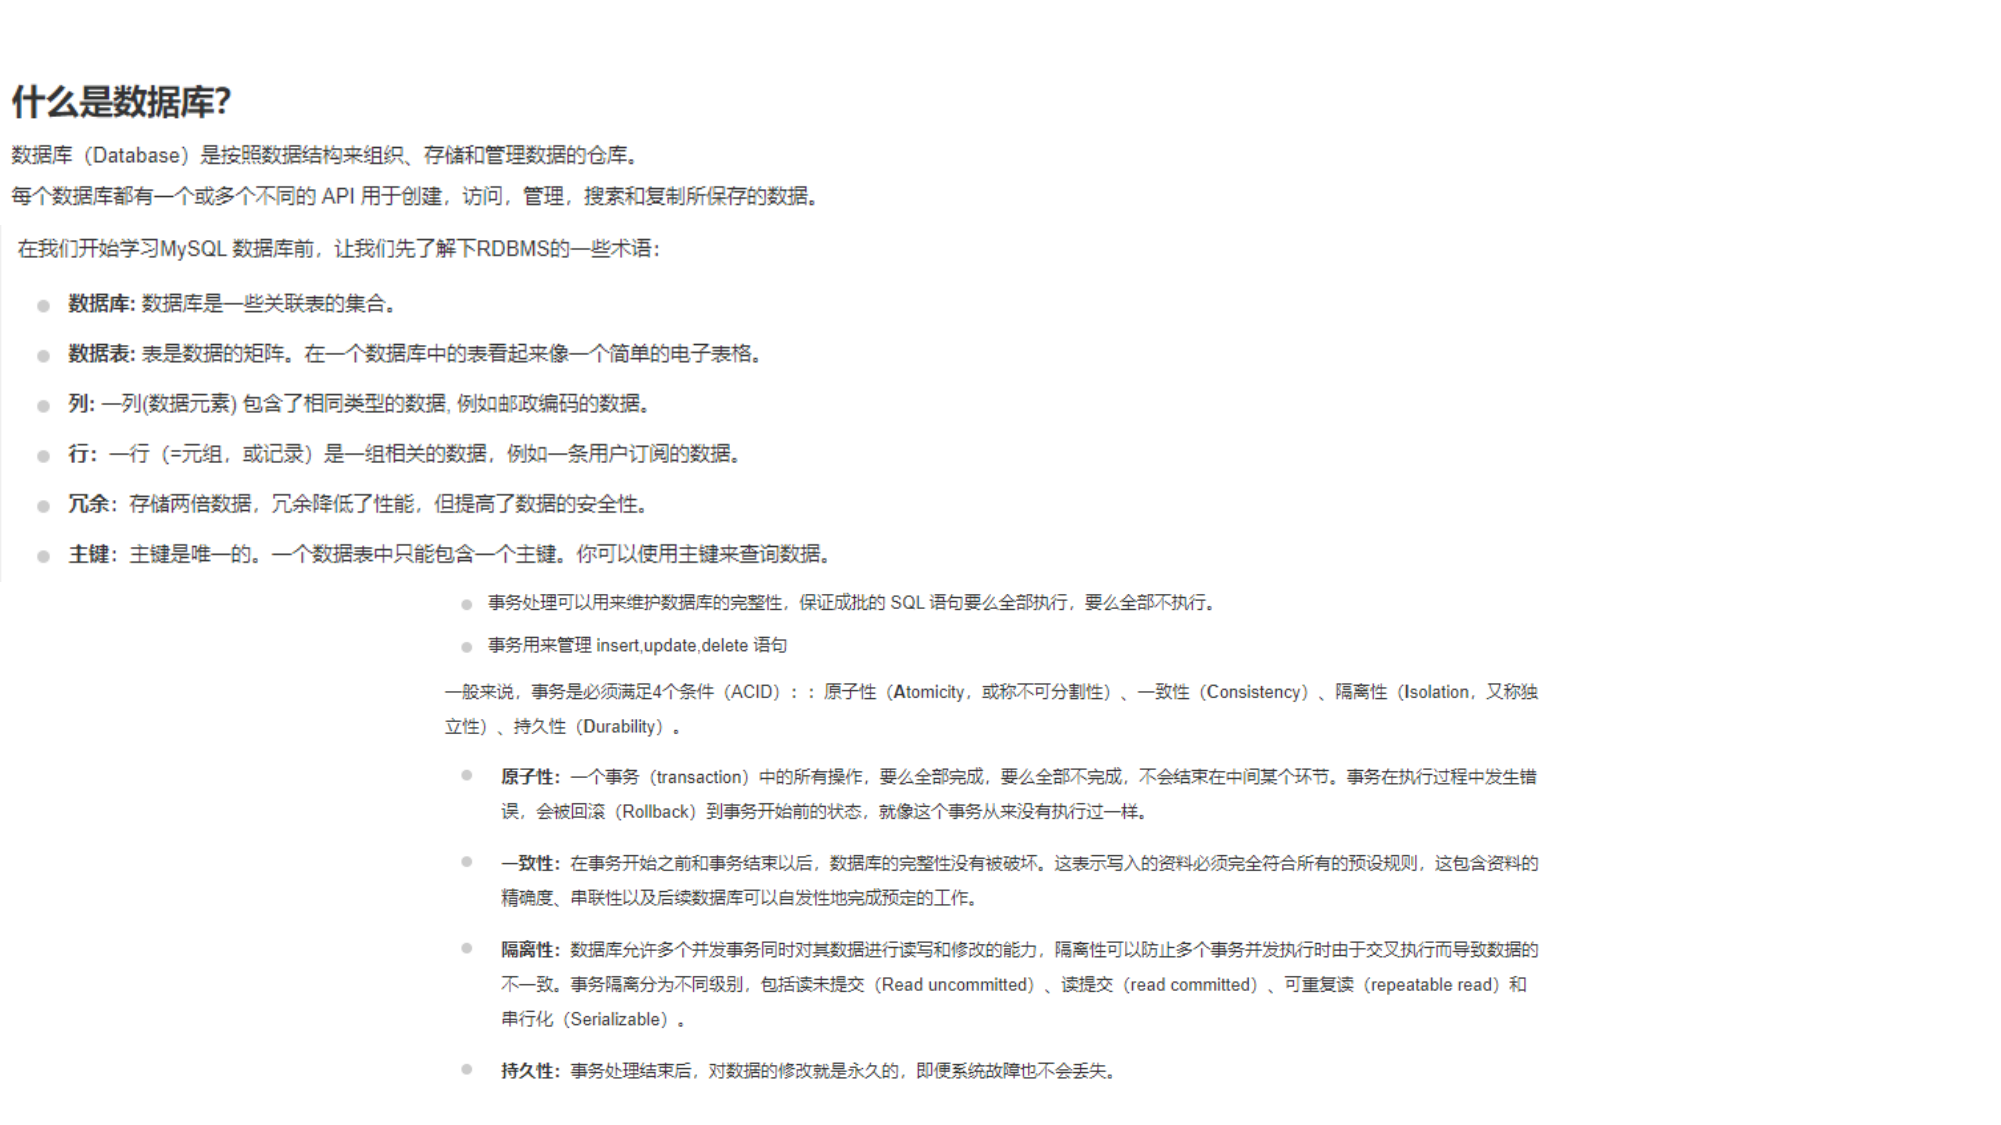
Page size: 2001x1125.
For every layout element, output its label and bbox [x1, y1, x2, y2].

picture [0, 68, 1551, 1100]
